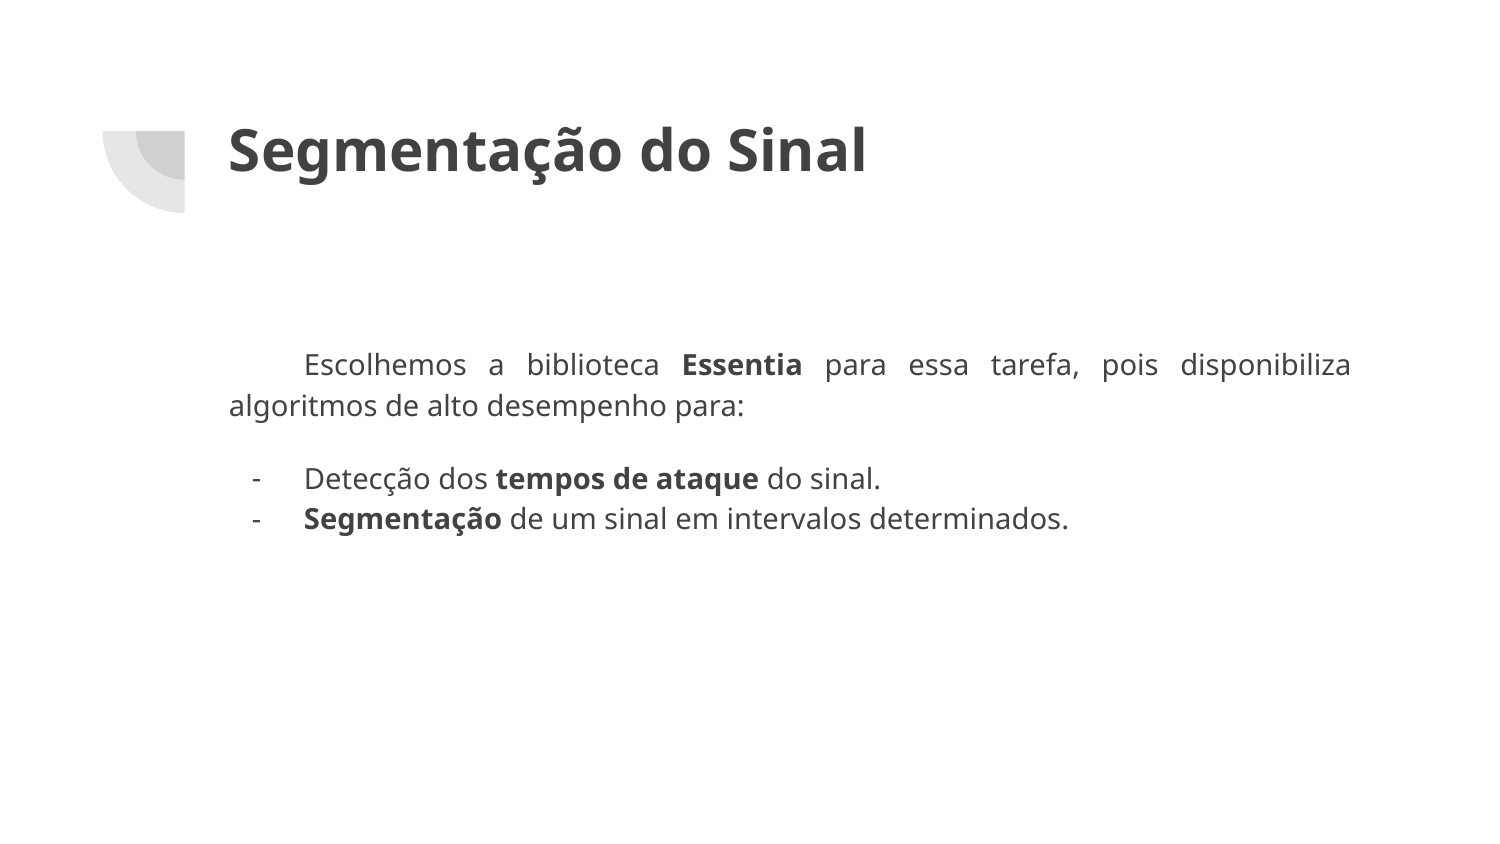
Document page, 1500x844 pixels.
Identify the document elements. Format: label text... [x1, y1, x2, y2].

list Escolhemos a biblioteca Essentia para essa tarefa, pois disponibiliza algoritmos de alto desempenho para: Detecção dos tempos de ataque do sinal. Segmentação de um sinal em intervalos determinados. [213, 326, 1368, 744]
title Segmentação do Sinal [213, 98, 1368, 263]
